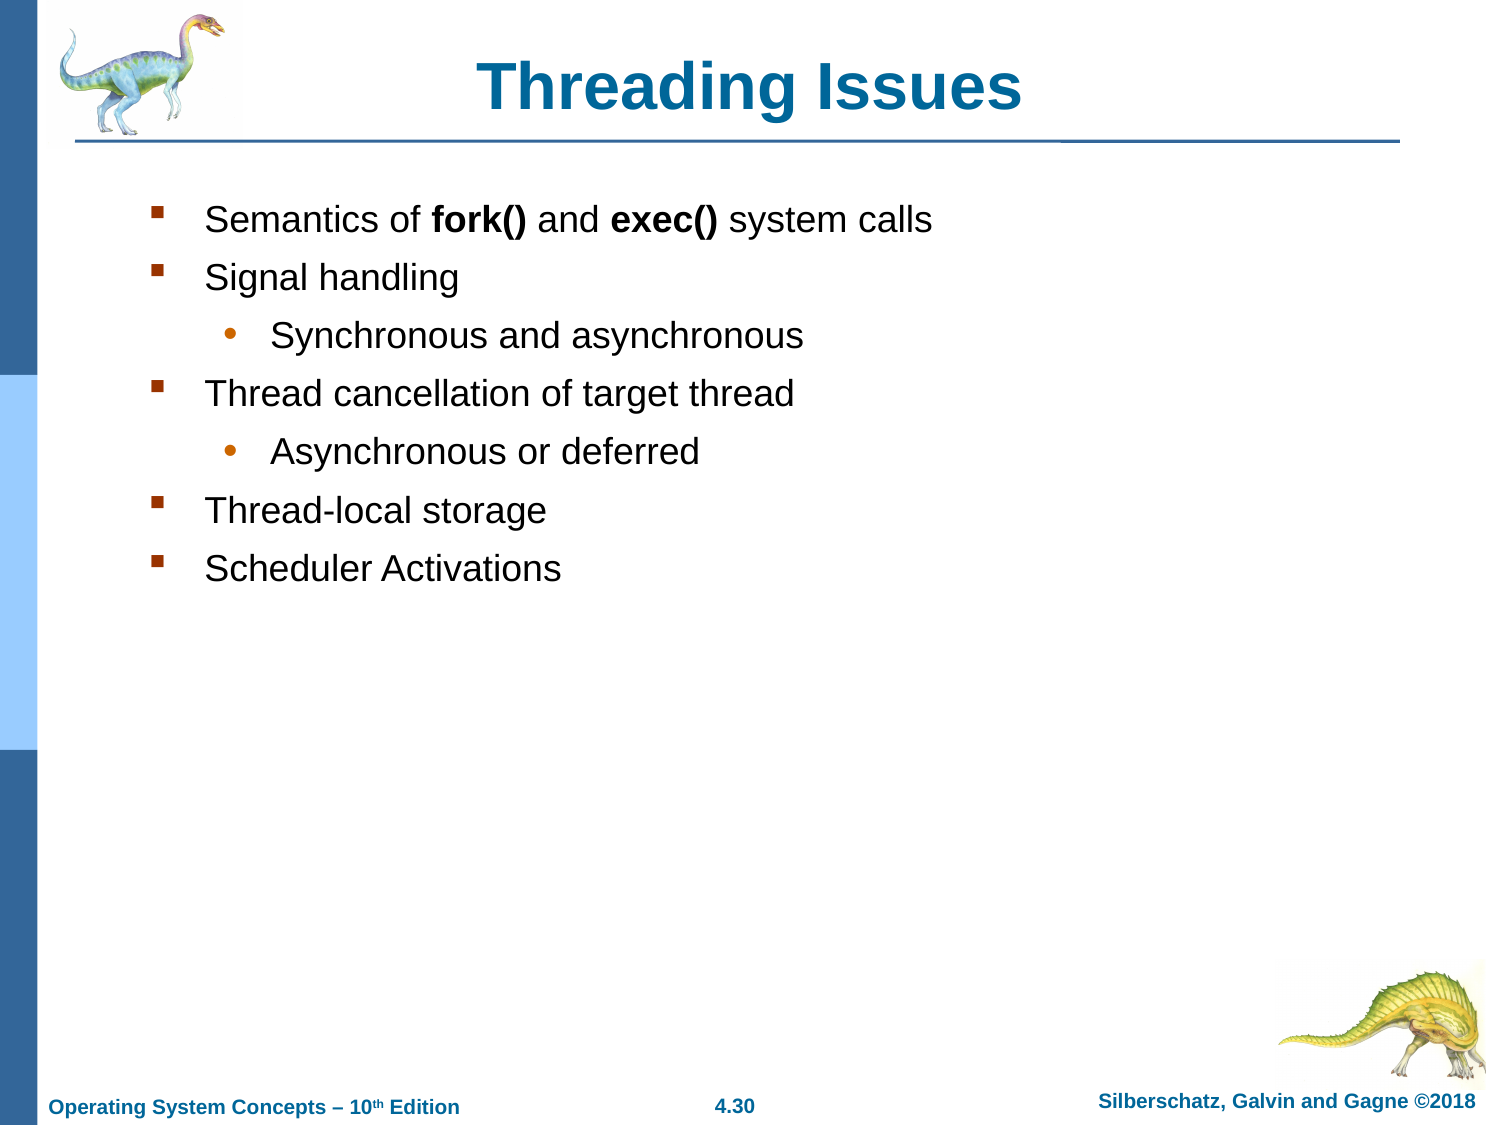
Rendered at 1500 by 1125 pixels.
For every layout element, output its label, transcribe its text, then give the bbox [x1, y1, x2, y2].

picture [46, 0, 243, 149]
title Threading Issues [75, 35, 1425, 130]
picture [1275, 959, 1486, 1090]
list Semantics of fork() and exec() system calls Signal handling Synchronous and asynchronous Thread cancellation of target thread Asynchronous or deferred Thread-local storage Scheduler Activations [133, 187, 1354, 923]
